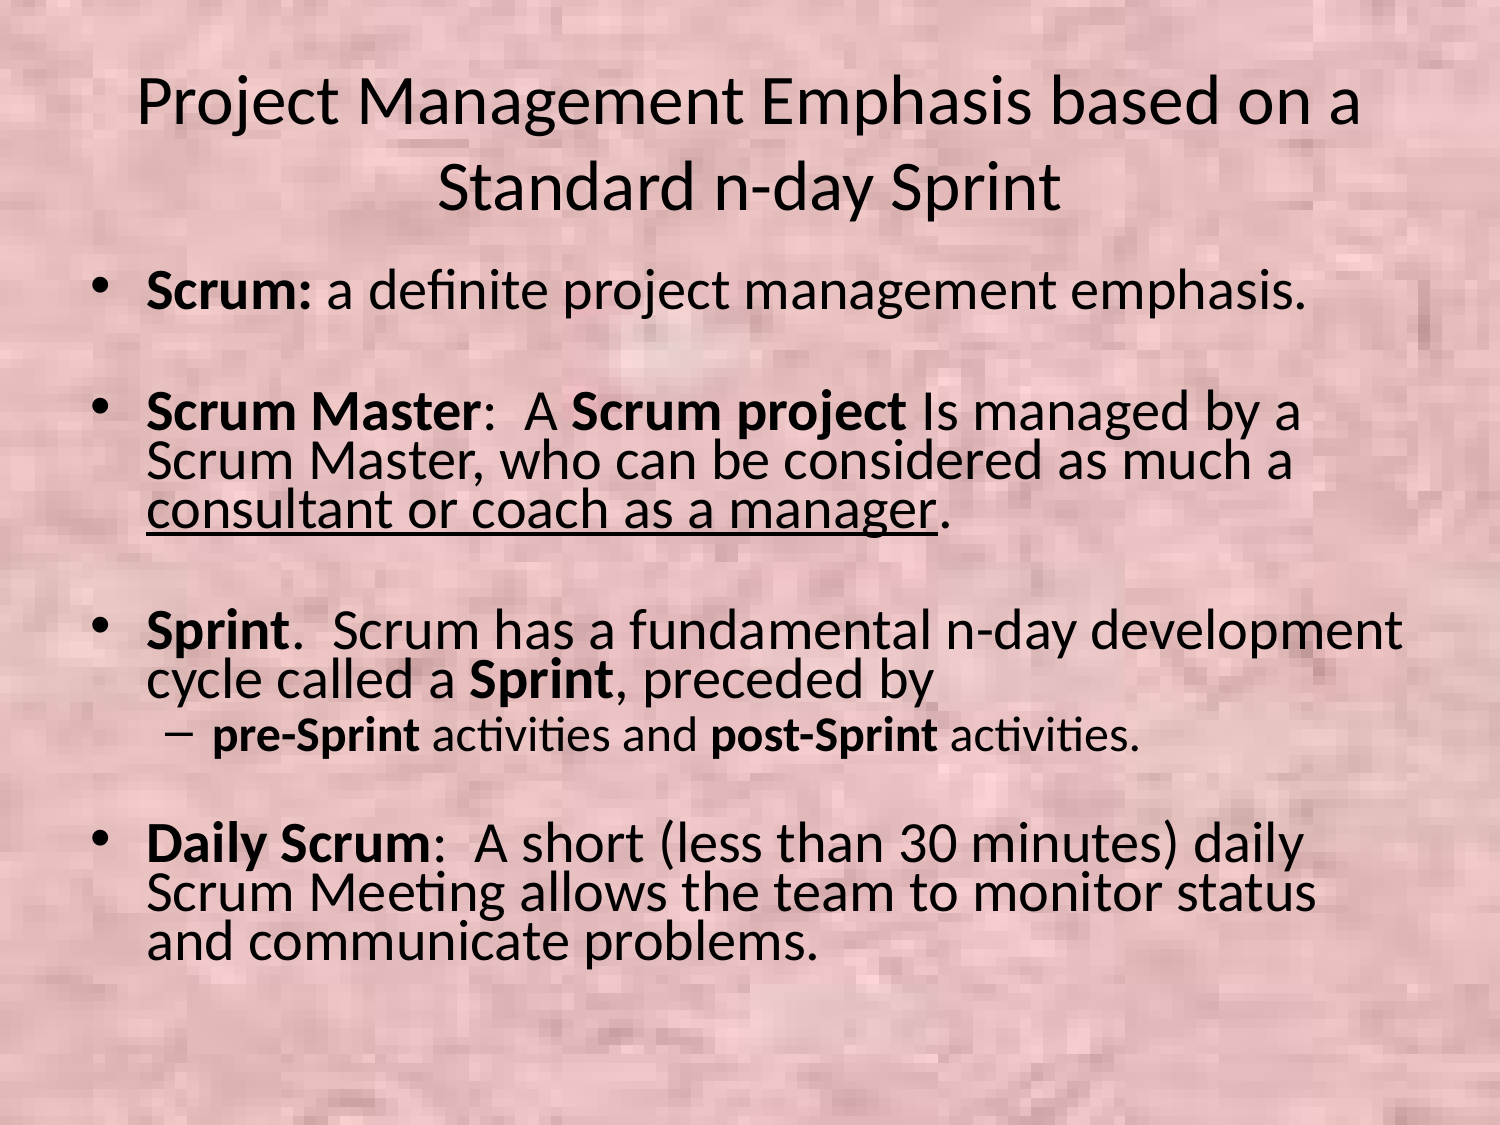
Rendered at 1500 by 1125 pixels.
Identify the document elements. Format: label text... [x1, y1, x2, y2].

title Project Management Emphasis based on a Standard n-day Sprint [75, 45, 1425, 233]
picture [0, 0, 1500, 1125]
list Scrum: a definite project management emphasis. Scrum Master: A Scrum project Is managed by a Scrum Master, who can be considered as much a consultant or coach as a manager. Sprint. Scrum has a fundamental n-day development cycle called a Sprint, preceded by pre-Sprint activities and post-Sprint activities. Daily Scrum: A short (less than 30 minutes) daily Scrum Meeting allows the team to monitor status and communicate problems. [75, 262, 1425, 1005]
